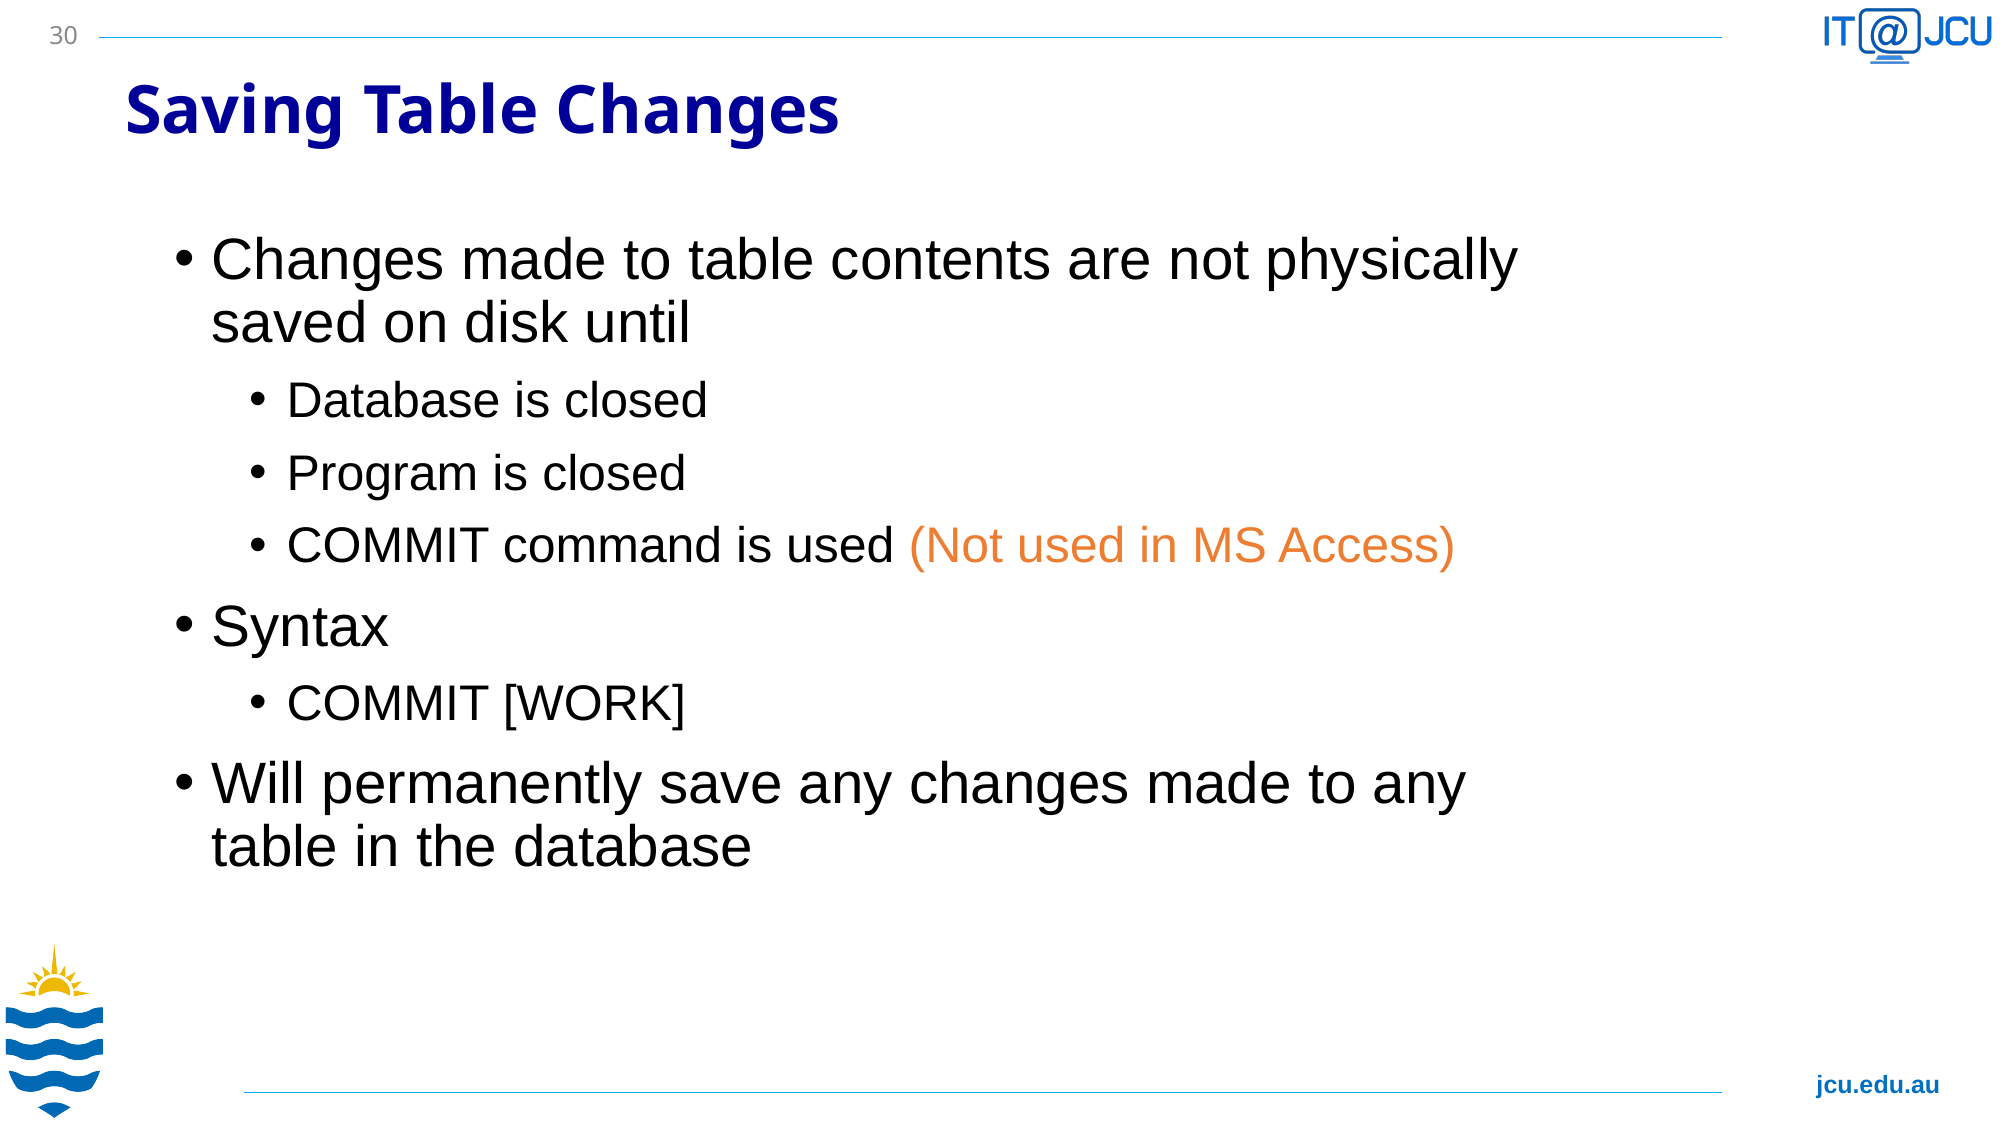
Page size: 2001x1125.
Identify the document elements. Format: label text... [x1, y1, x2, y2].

slide_number 30 [34, 12, 111, 69]
picture [1822, 6, 1995, 67]
list Changes made to table contents are not physically saved on disk until Database is closed Program is closed COMMIT command is used (Not used in MS Access) Syntax COMMIT [WORK] Will permanently save any changes made to any table in the database [159, 222, 1565, 1038]
title Saving Table Changes [110, 68, 1386, 167]
picture [0, 942, 110, 1125]
